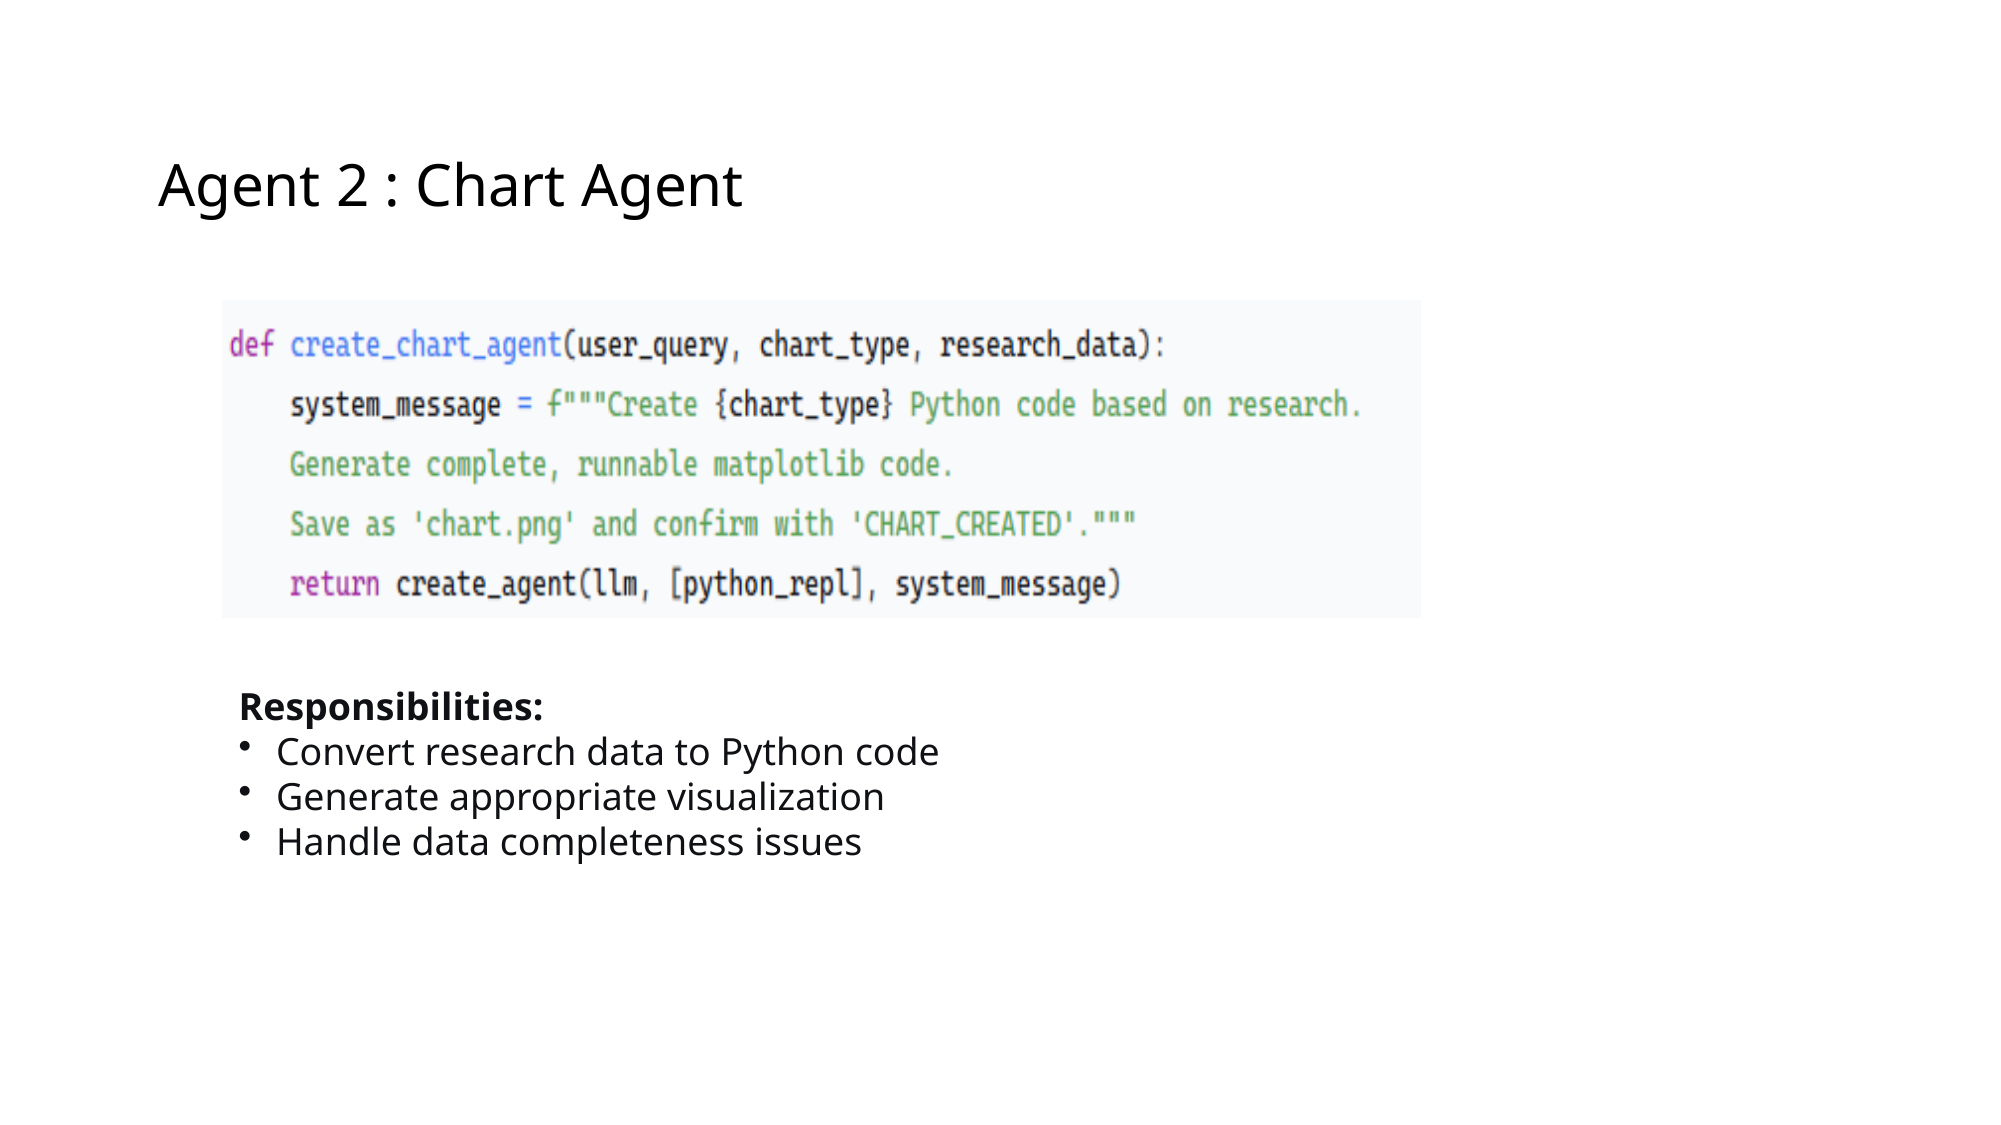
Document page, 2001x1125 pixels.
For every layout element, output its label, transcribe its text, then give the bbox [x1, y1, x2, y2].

picture [222, 299, 1422, 619]
text_box Responsibilities: Convert research data to Python code Generate appropriate visualization Handle data completeness issues [223, 675, 1058, 871]
text_box Agent 2 : Chart Agent [143, 148, 859, 251]
